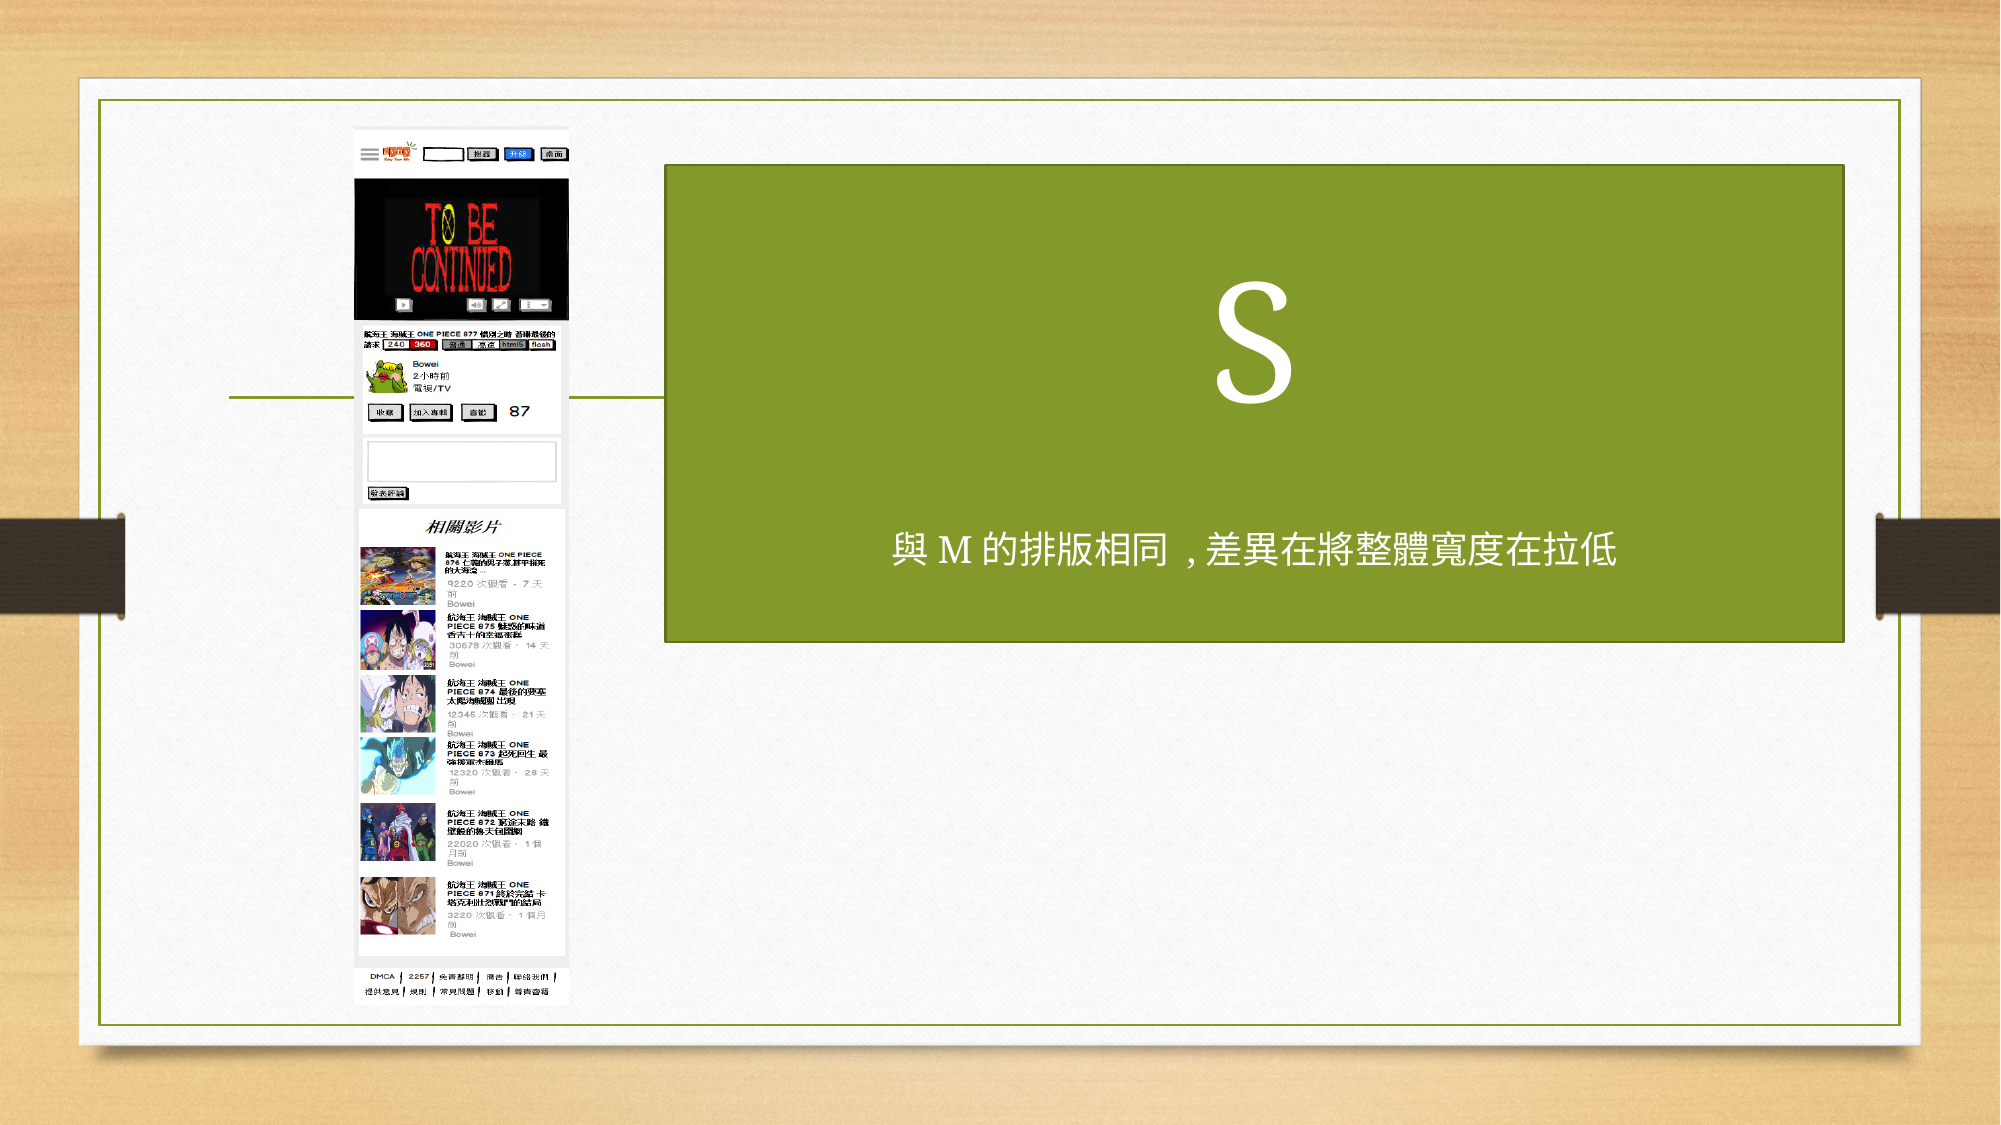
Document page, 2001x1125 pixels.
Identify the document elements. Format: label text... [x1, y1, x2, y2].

picture [0, 0, 2001, 1125]
text_box S 與M的排版相同 ,差異在將整體寬度在拉低 [664, 164, 1845, 643]
